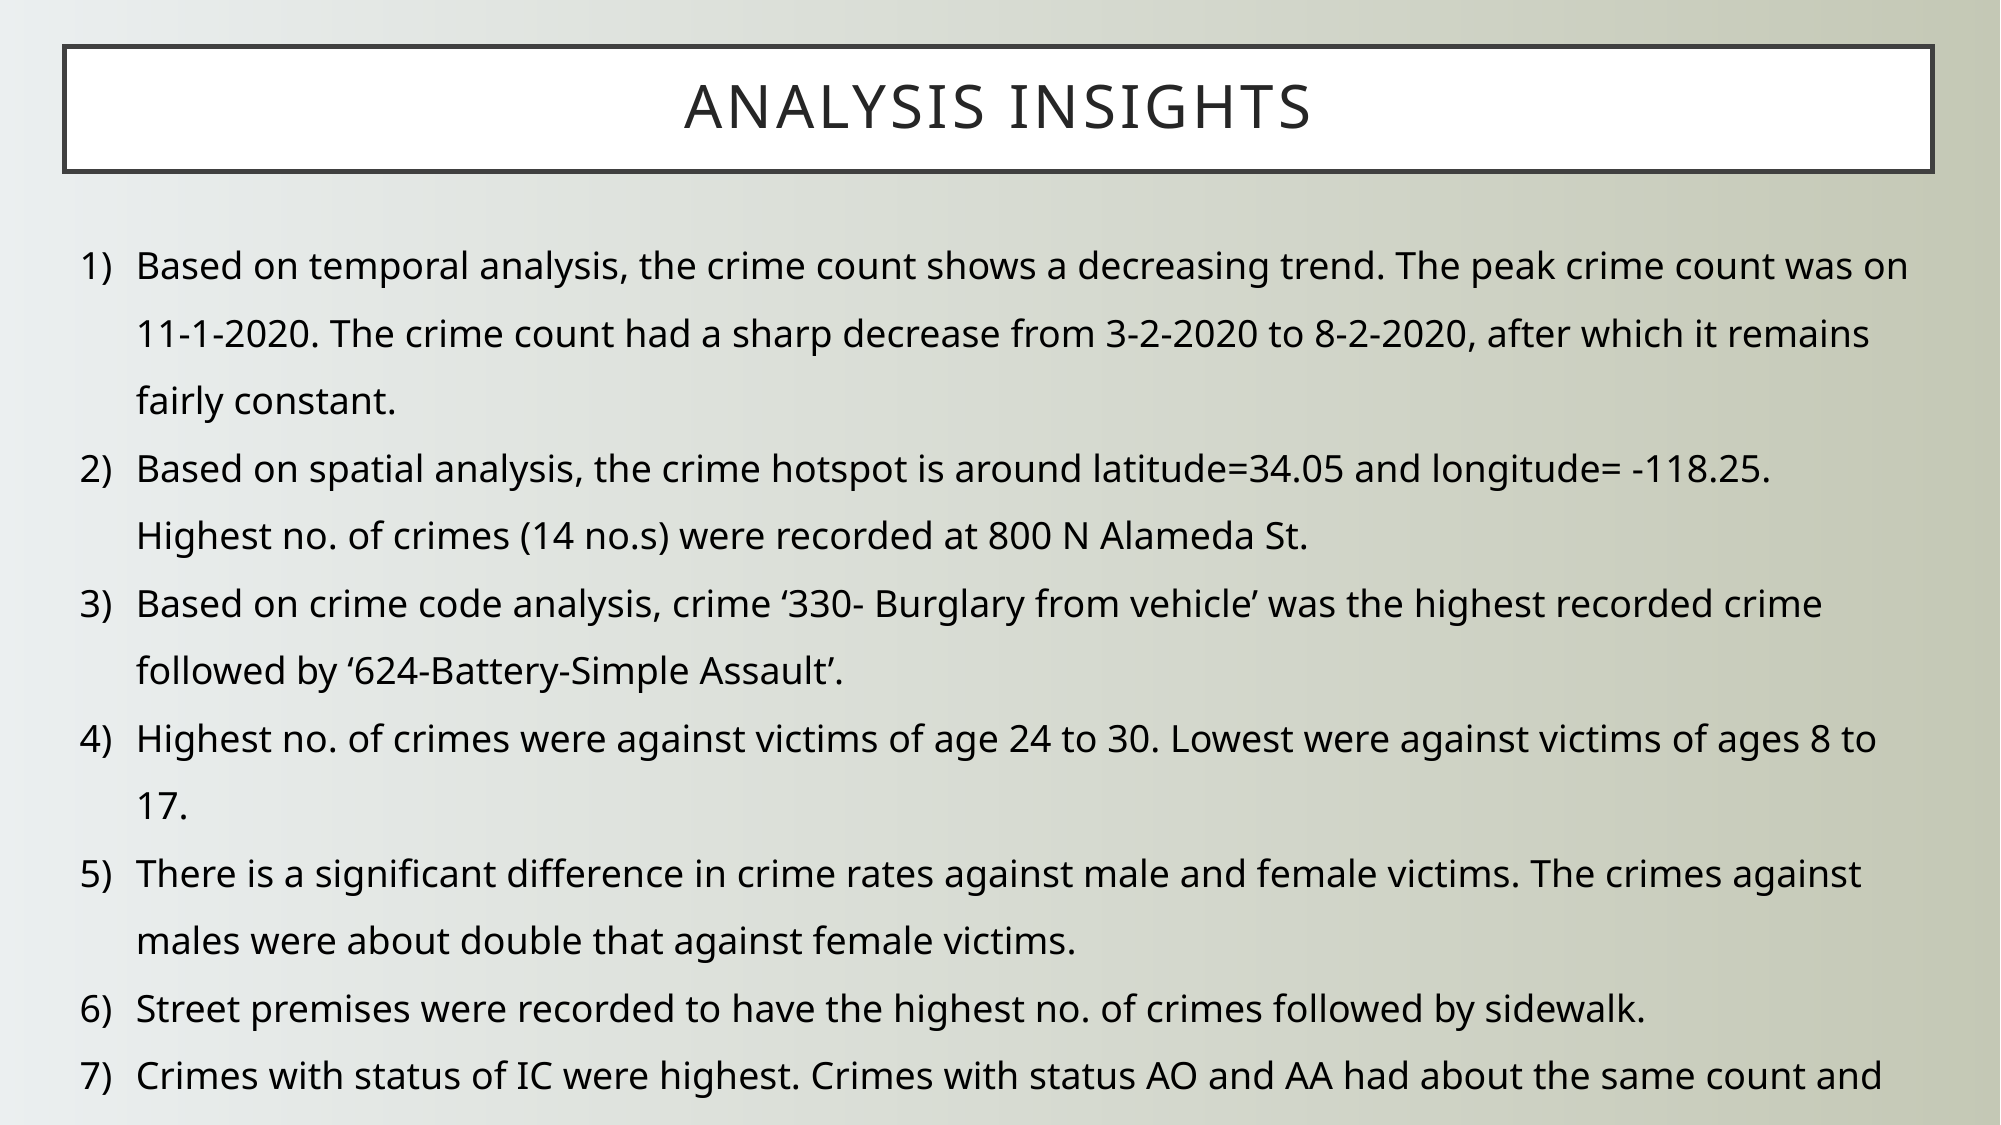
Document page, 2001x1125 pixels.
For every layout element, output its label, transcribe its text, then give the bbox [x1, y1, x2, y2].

text_box Based on temporal analysis, the crime count shows a decreasing trend. The peak crime count was on 11-1-2020. The crime count had a sharp decrease from 3-2-2020 to 8-2-2020, after which it remains fairly constant. Based on spatial analysis, the crime hotspot is around latitude=34.05 and longitude= -118.25. Highest no. of crimes (14 no.s) were recorded at 800 N Alameda St. Based on crime code analysis, crime ‘330- Burglary from vehicle’ was the highest recorded crime followed by ‘624-Battery-Simple Assault’. Highest no. of crimes were against victims of age 24 to 30. Lowest were against victims of ages 8 to 17. There is a significant difference in crime rates against male and female victims. The crimes against males were about double that against female victims. Street premises were recorded to have the highest no. of crimes followed by sidewalk. Crimes with status of IC were highest. Crimes with status AO and AA had about the same count and were negligible compared to crimes with IC status. [64, 212, 1933, 1125]
title Analysis insights [62, 44, 1935, 174]
